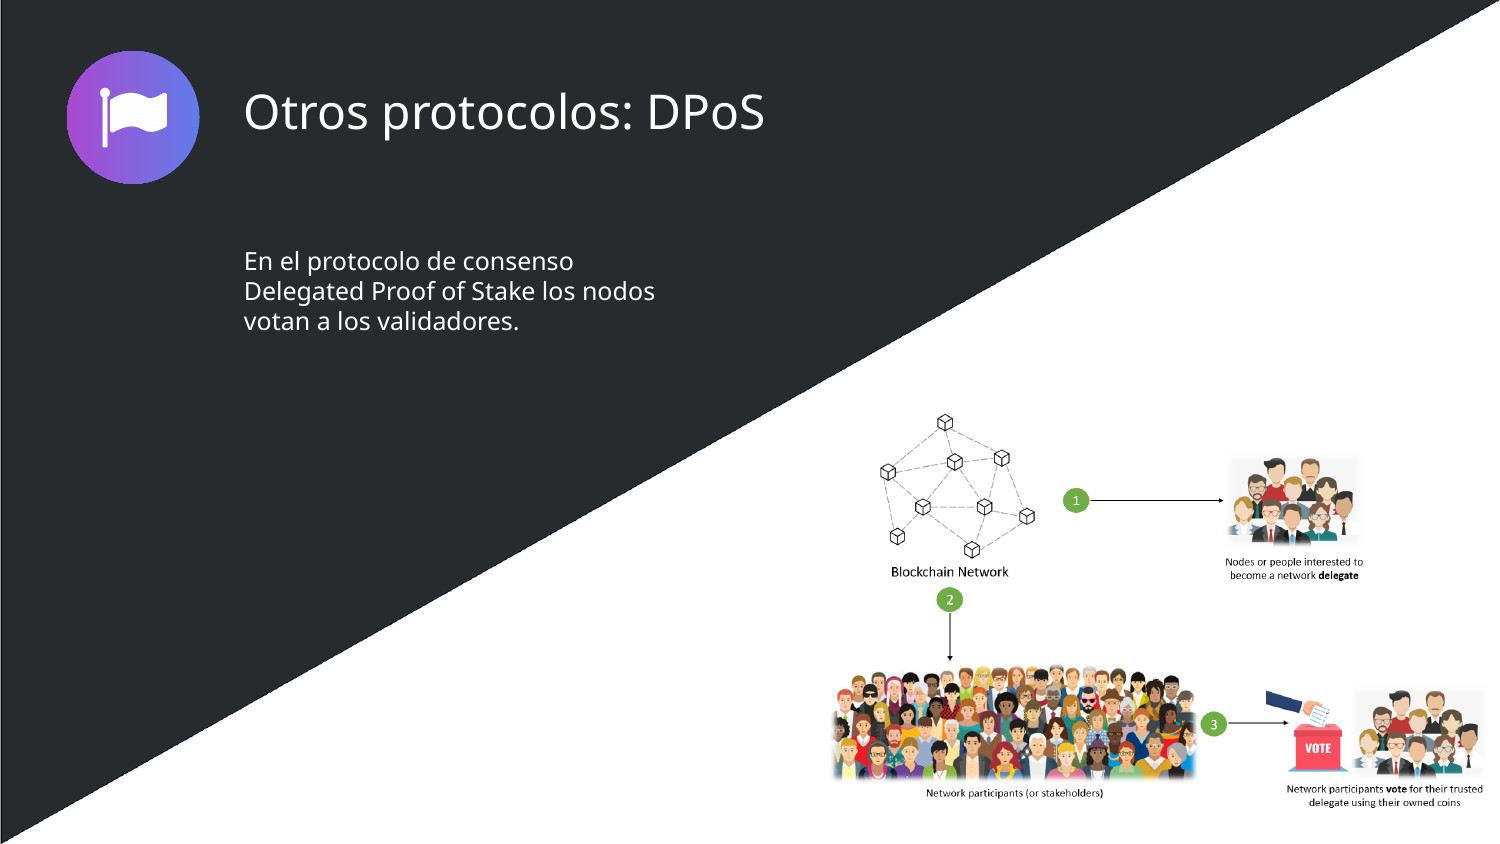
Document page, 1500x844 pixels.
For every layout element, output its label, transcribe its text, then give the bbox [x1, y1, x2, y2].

text_box [66, 51, 200, 184]
picture [0, 0, 1500, 844]
text_box En el protocolo de consenso Delegated Proof of Stake los nodos votan a los validadores. [228, 230, 685, 351]
text_box Otros protocolos: DPoS [228, 67, 1211, 155]
